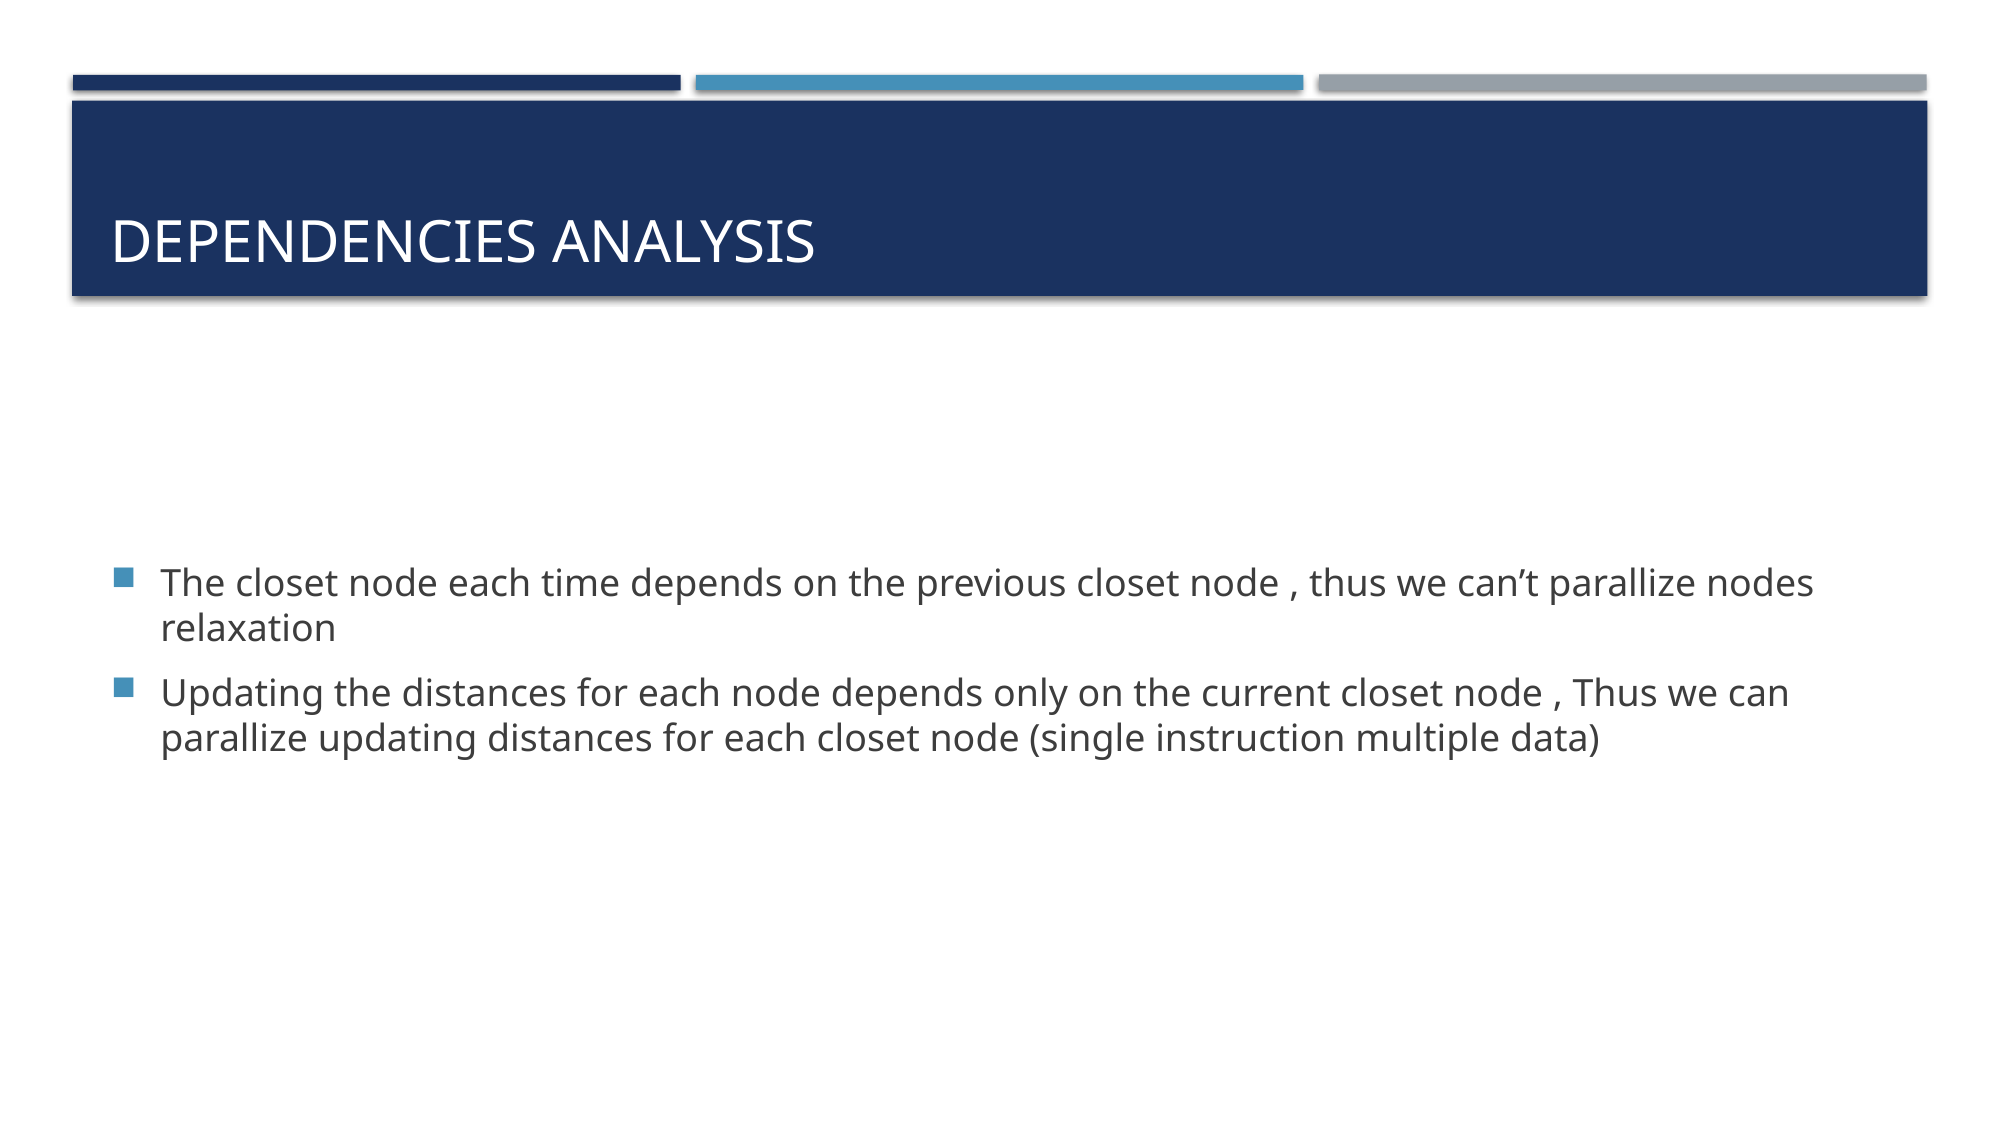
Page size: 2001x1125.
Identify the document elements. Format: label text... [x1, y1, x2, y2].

title Dependencies Analysis [95, 115, 1905, 282]
list The closet node each time depends on the previous closet node , thus we can’t parallize nodes relaxation Updating the distances for each node depends only on the current closet node , Thus we can parallize updating distances for each closet node (single instruction multiple data) [95, 357, 1905, 962]
